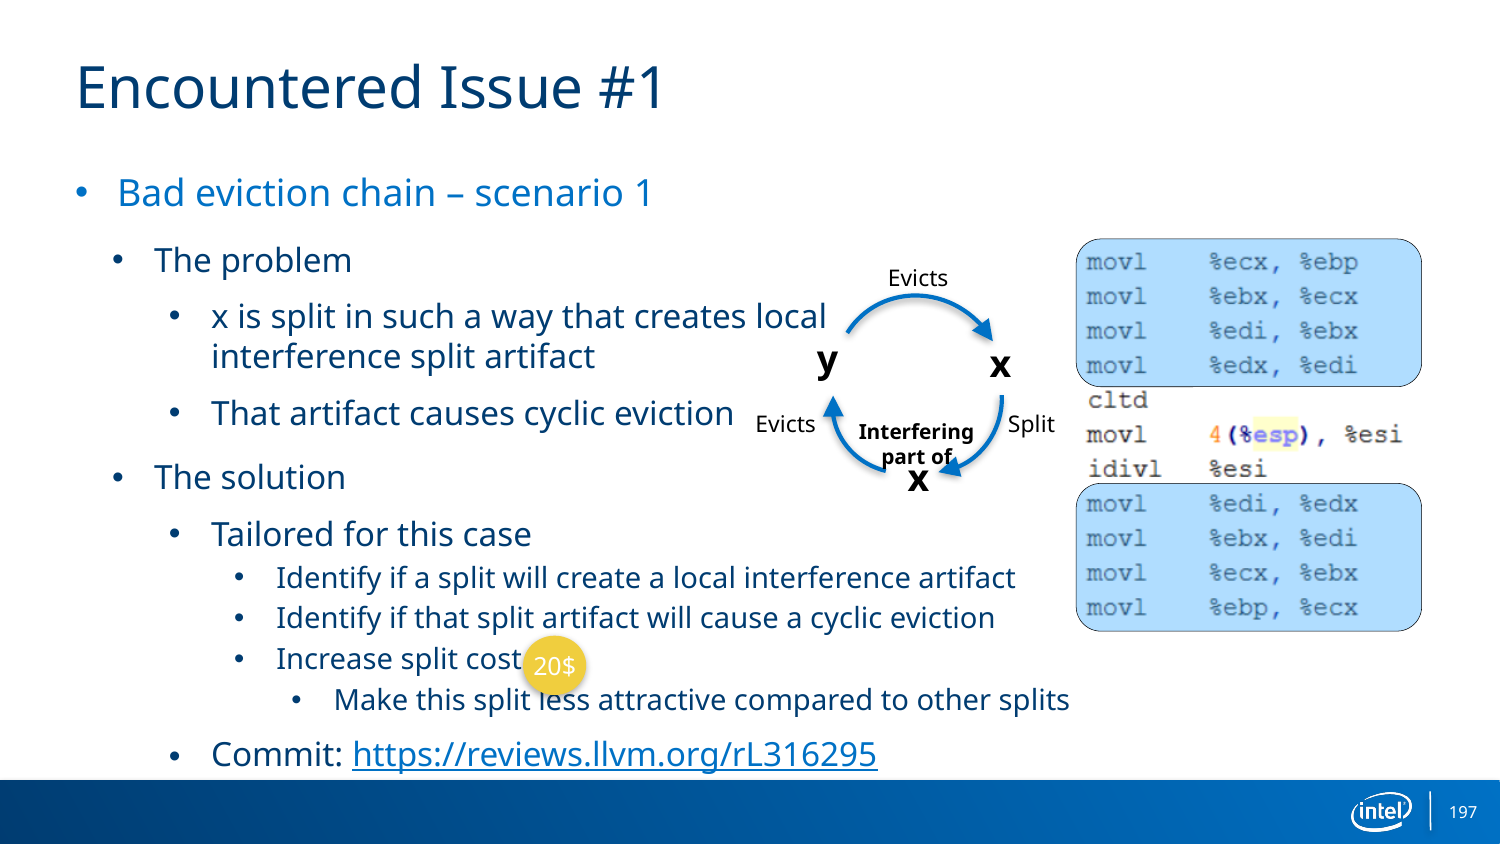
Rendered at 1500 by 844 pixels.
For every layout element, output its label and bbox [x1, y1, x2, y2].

text_box [1007, 409, 1078, 438]
slide_number [1127, 791, 1478, 837]
picture [1078, 244, 1424, 631]
title [75, 50, 1425, 160]
text_box [798, 293, 1030, 386]
list [75, 168, 1425, 732]
text_box [755, 395, 1006, 503]
text_box [522, 634, 588, 696]
text_box [888, 263, 982, 291]
text_box [1085, 238, 1412, 244]
